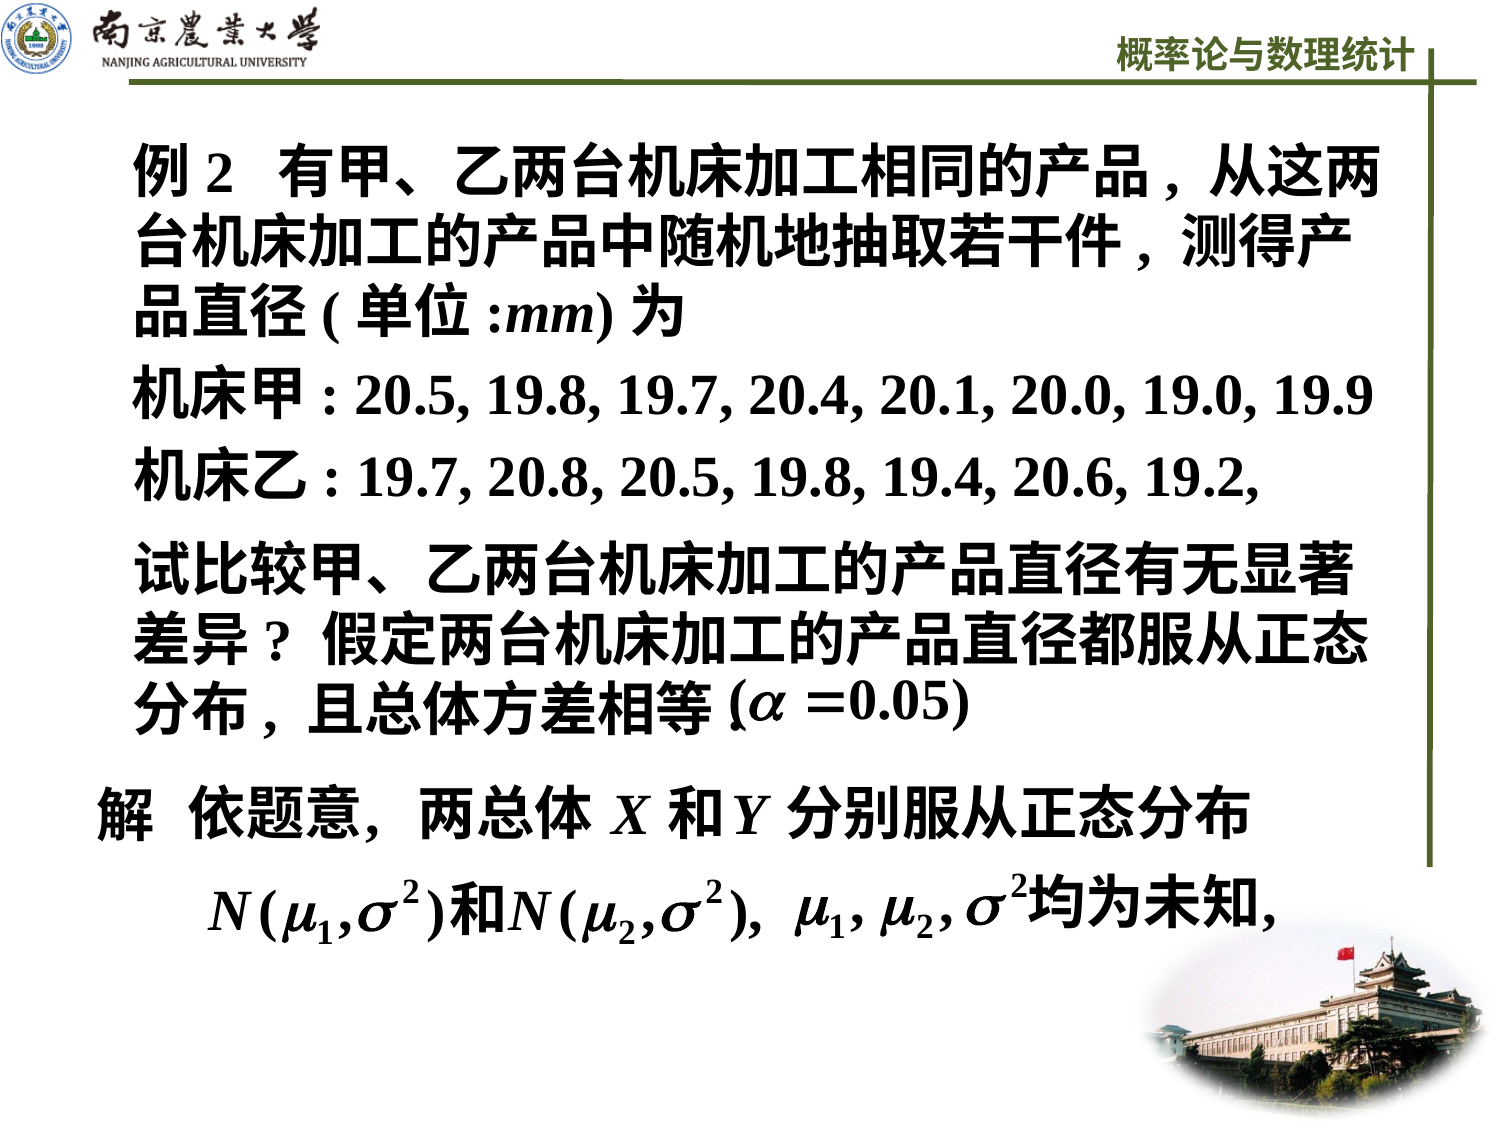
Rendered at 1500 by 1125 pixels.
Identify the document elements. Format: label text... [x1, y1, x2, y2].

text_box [774, 865, 1294, 943]
picture [0, 0, 332, 77]
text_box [187, 782, 1319, 950]
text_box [116, 126, 1422, 751]
picture [1161, 933, 1467, 1094]
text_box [727, 673, 974, 739]
text_box 解 [82, 770, 282, 856]
